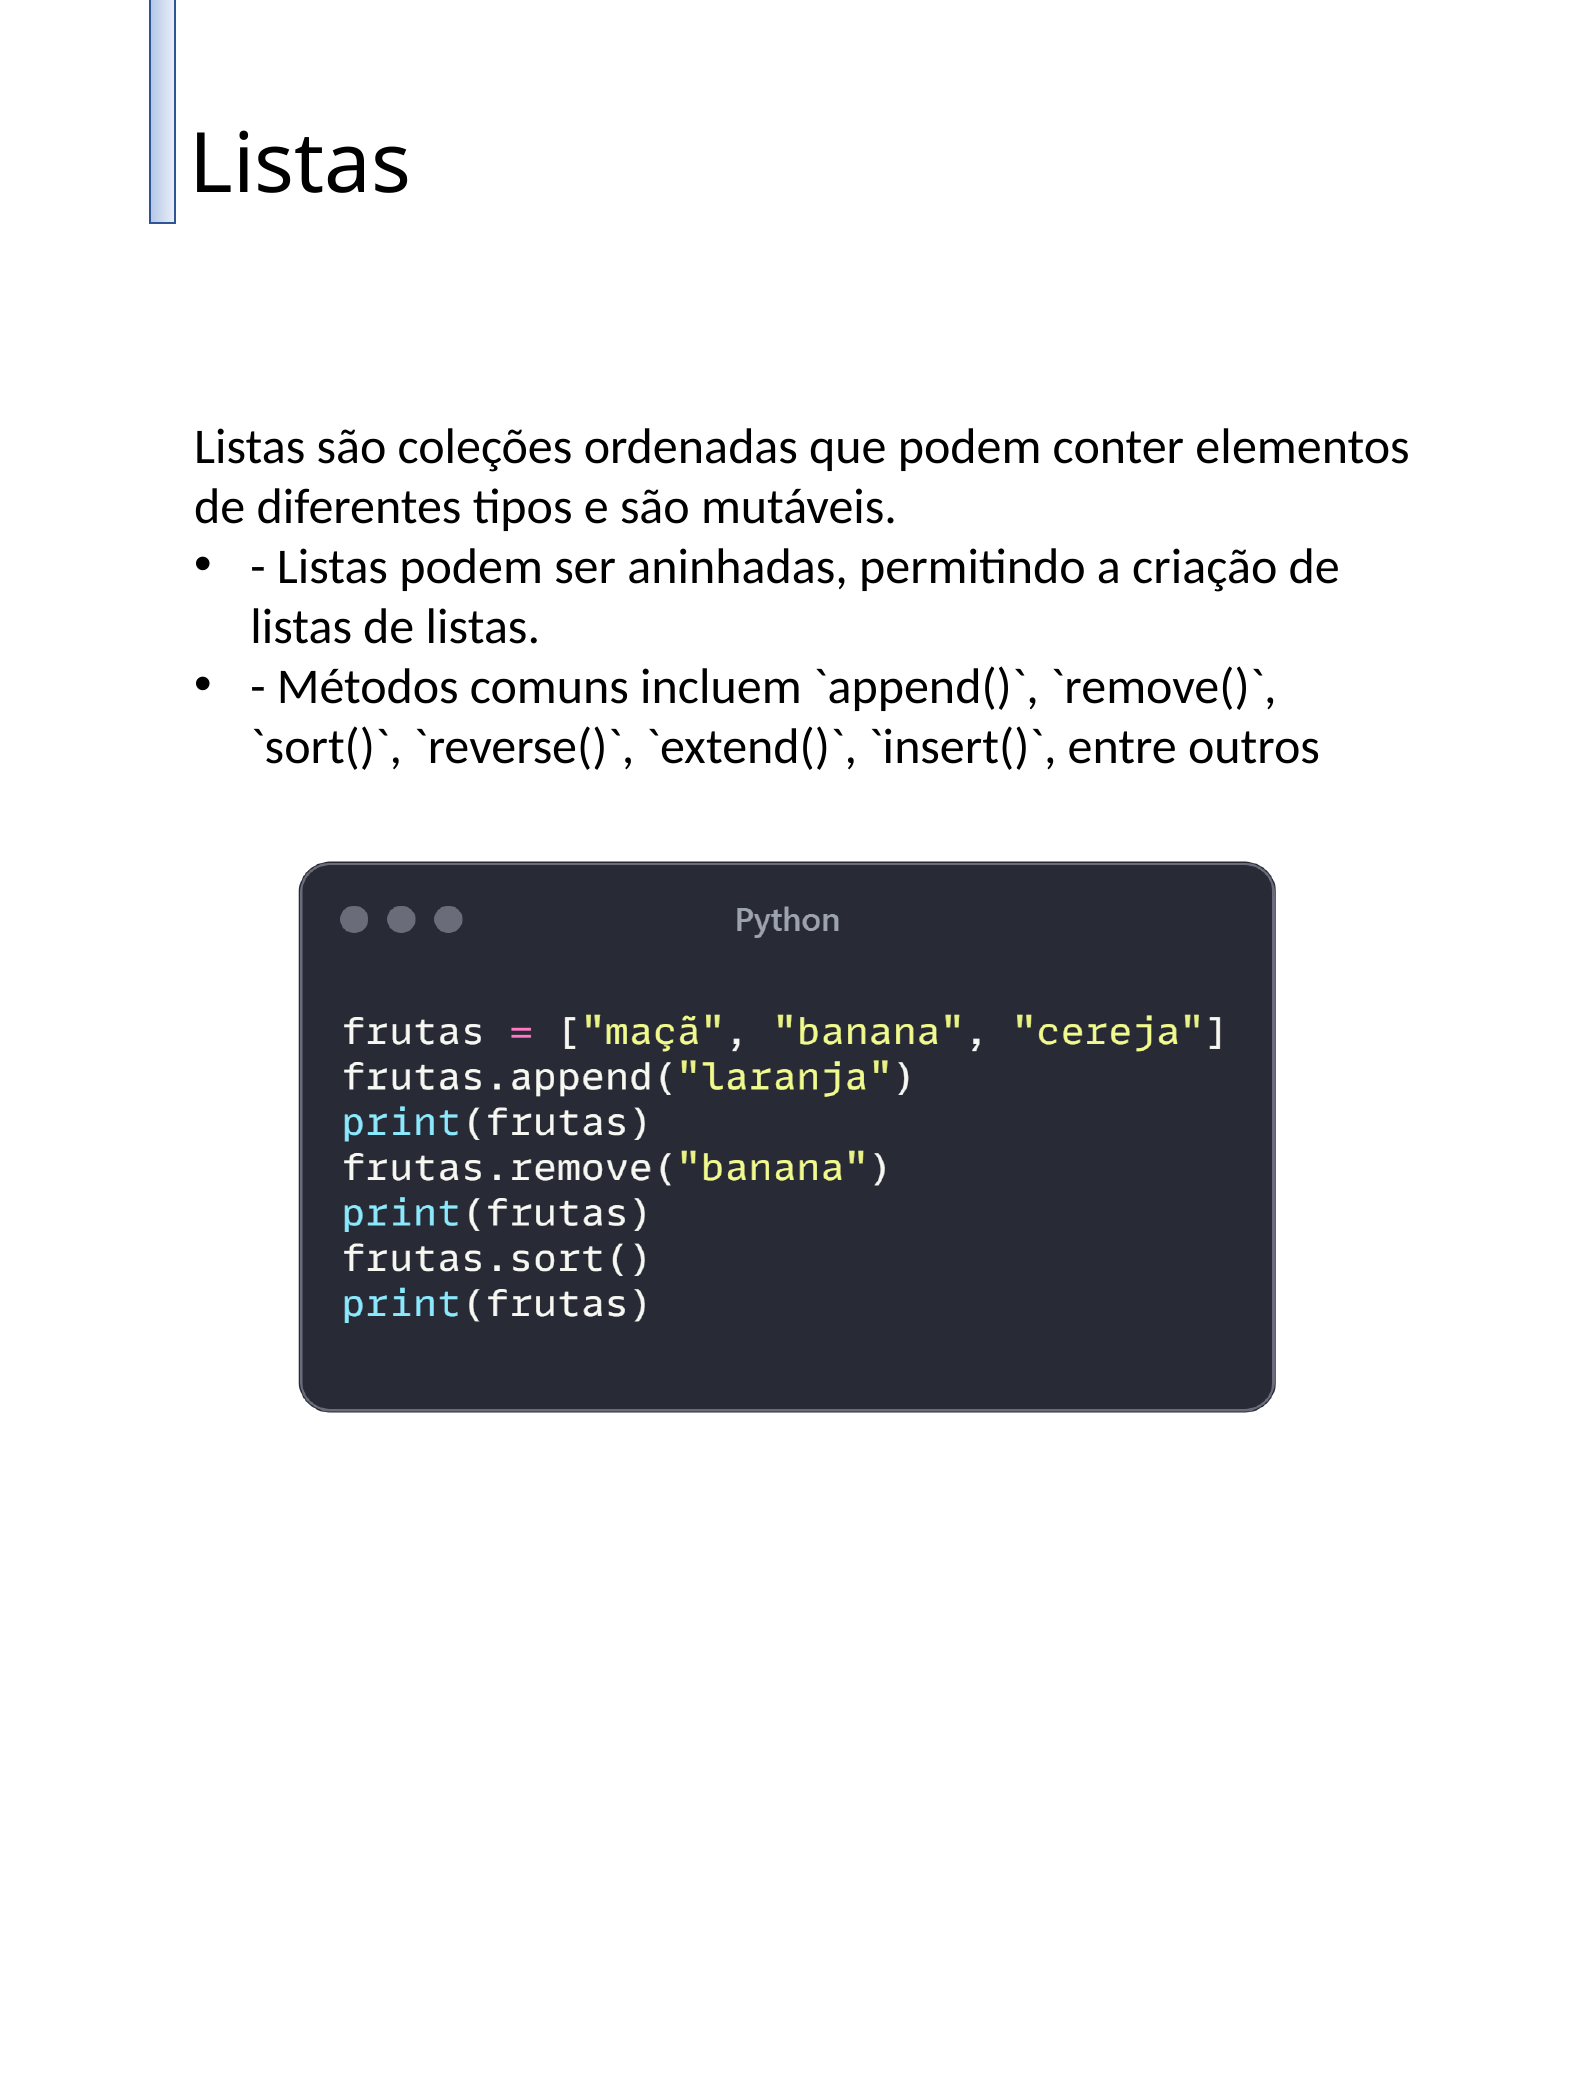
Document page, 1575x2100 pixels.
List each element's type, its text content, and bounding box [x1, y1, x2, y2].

text_box Listas são coleções ordenadas que podem conter elementos de diferentes tipos e são mutáveis. - Listas podem ser aninhadas, permitindo a criação de listas de listas. - Métodos comuns incluem `append()`, `remove()`, `sort()`, `reverse()`, `extend()`, `insert()`, entre outros [179, 406, 1453, 606]
picture [0, 606, 1575, 1665]
text_box [149, 0, 176, 224]
text_box Listas [176, 101, 1449, 217]
